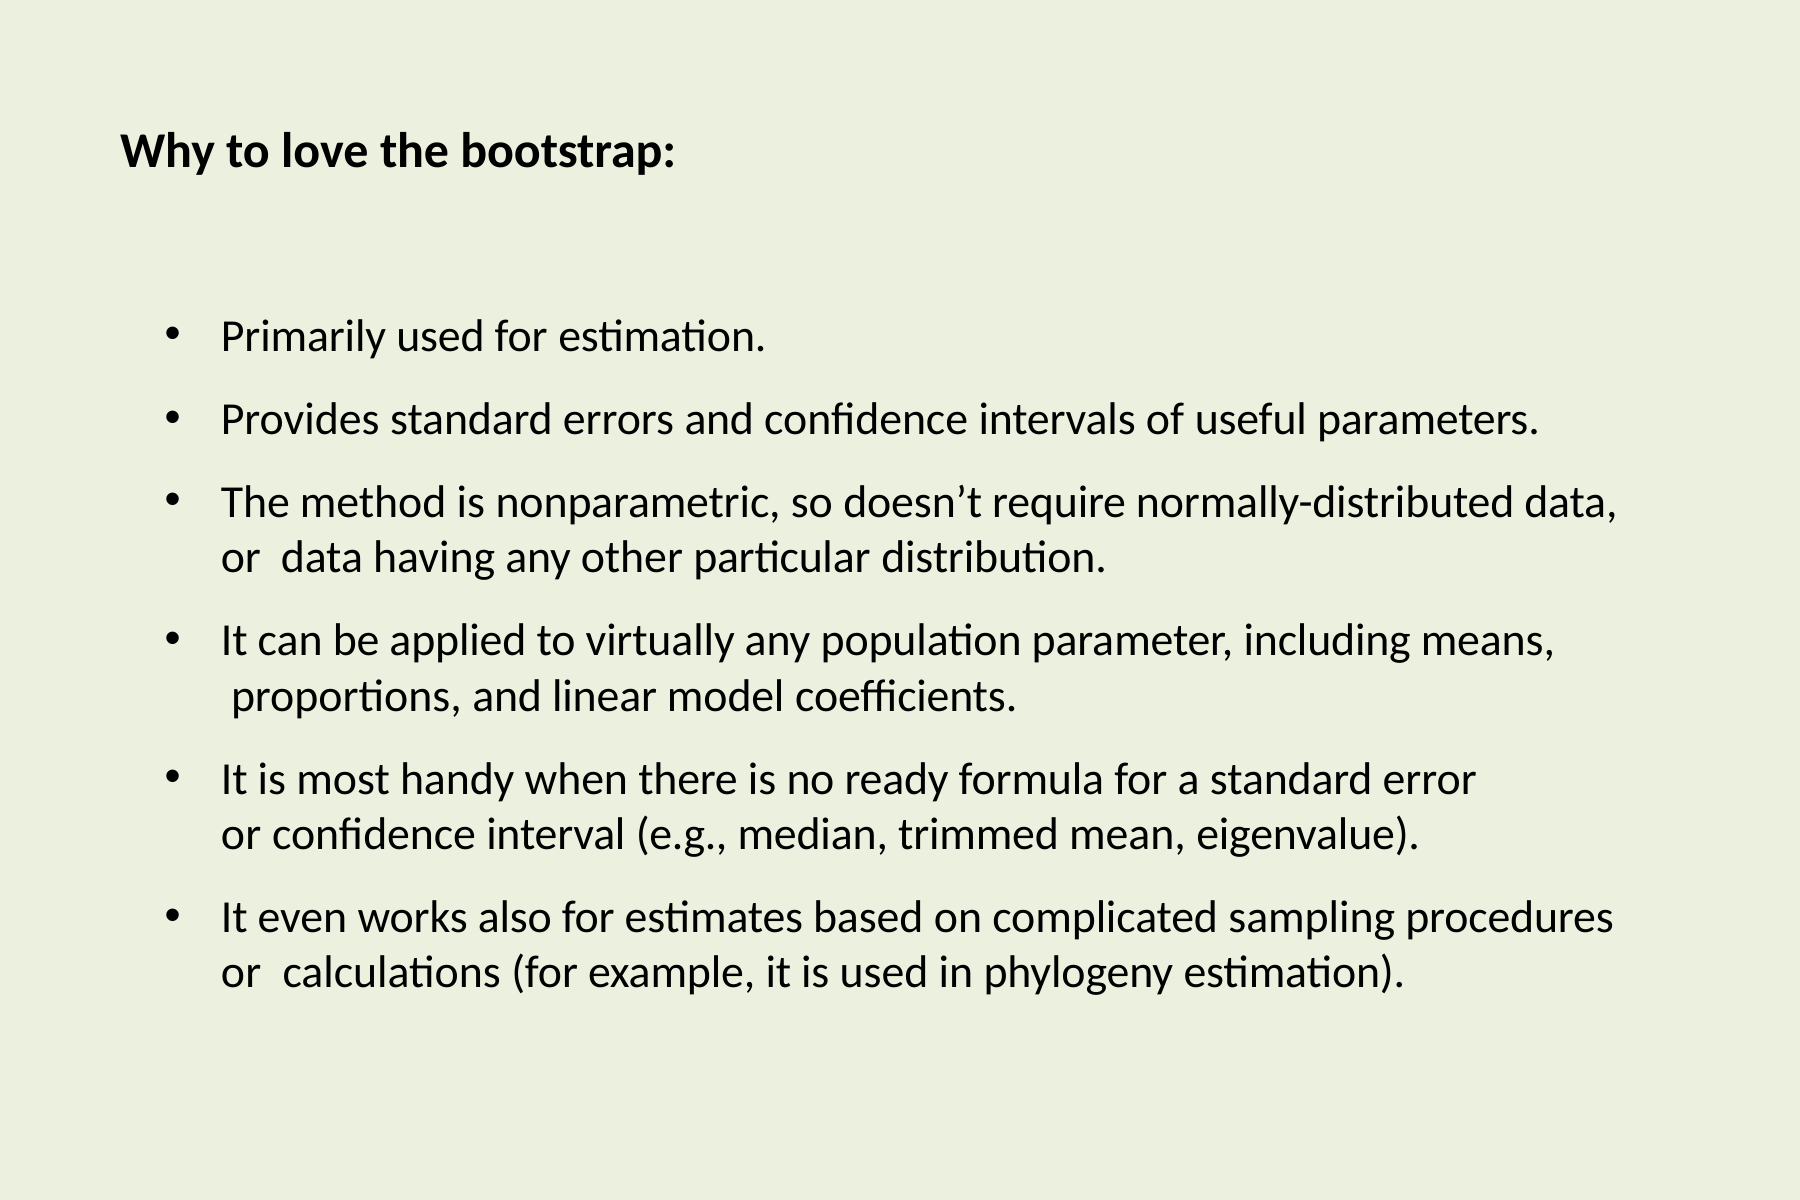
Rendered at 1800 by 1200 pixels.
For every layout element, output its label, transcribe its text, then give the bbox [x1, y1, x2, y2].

text_box Primarily used for estimation. Provides standard errors and confidence intervals of useful parameters. The method is nonparametric, so doesn’t require normally-distributed data, or data having any other particular distribution. It can be applied to virtually any population parameter, including means, proportions, and linear model coefficients. It is most handy when there is no ready formula for a standard error or confidence interval (e.g., median, trimmed mean, eigenvalue). It even works also for estimates based on complicated sampling procedures or calculations (for example, it is used in phylogeny estimation). [162, 274, 1668, 998]
title Why to love the bootstrap: [117, 115, 1400, 318]
